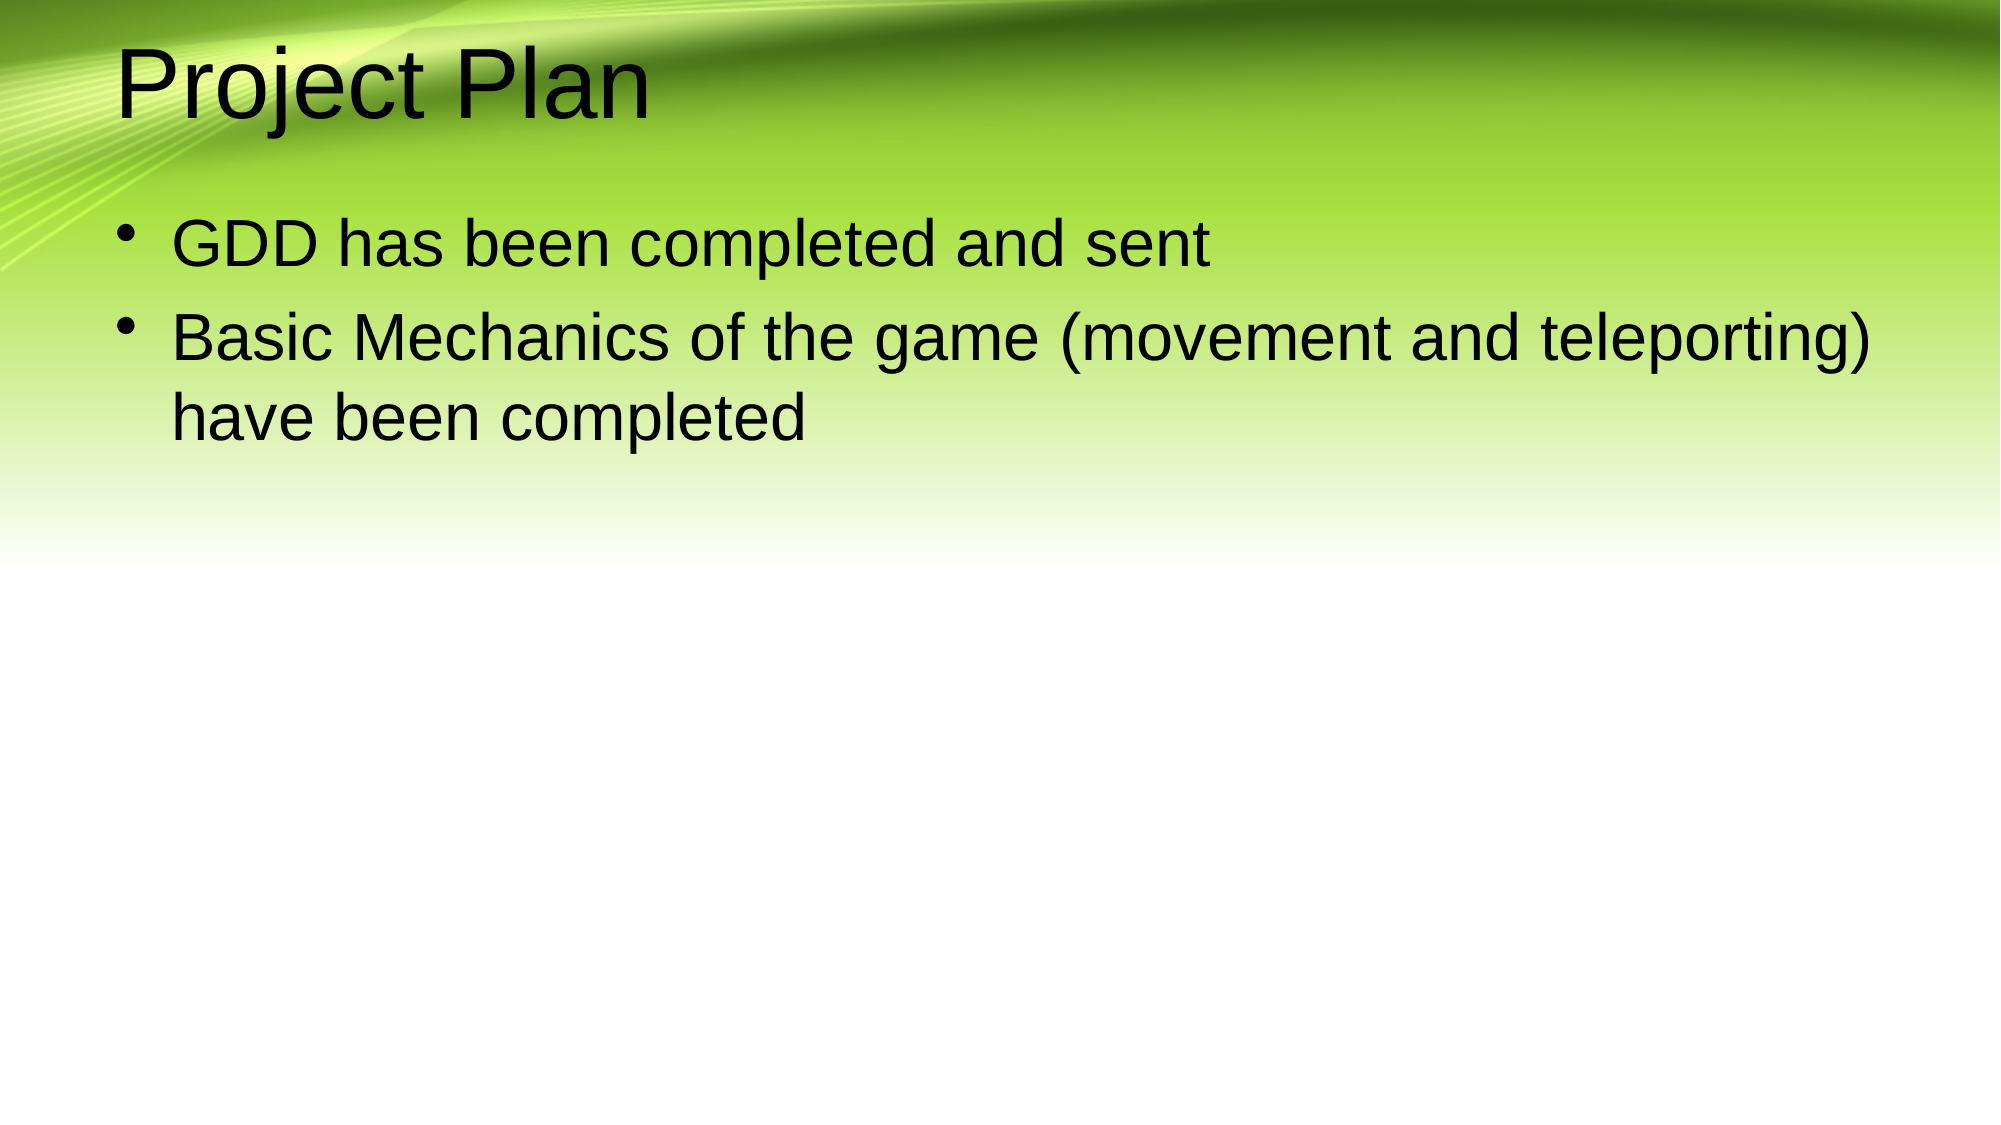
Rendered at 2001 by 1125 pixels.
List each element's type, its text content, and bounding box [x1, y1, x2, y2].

title Project Plan [99, 30, 1901, 127]
list GDD has been completed and sent Basic Mechanics of the game (movement and teleporting) have been completed [99, 192, 1901, 1006]
picture [0, 0, 2000, 1125]
